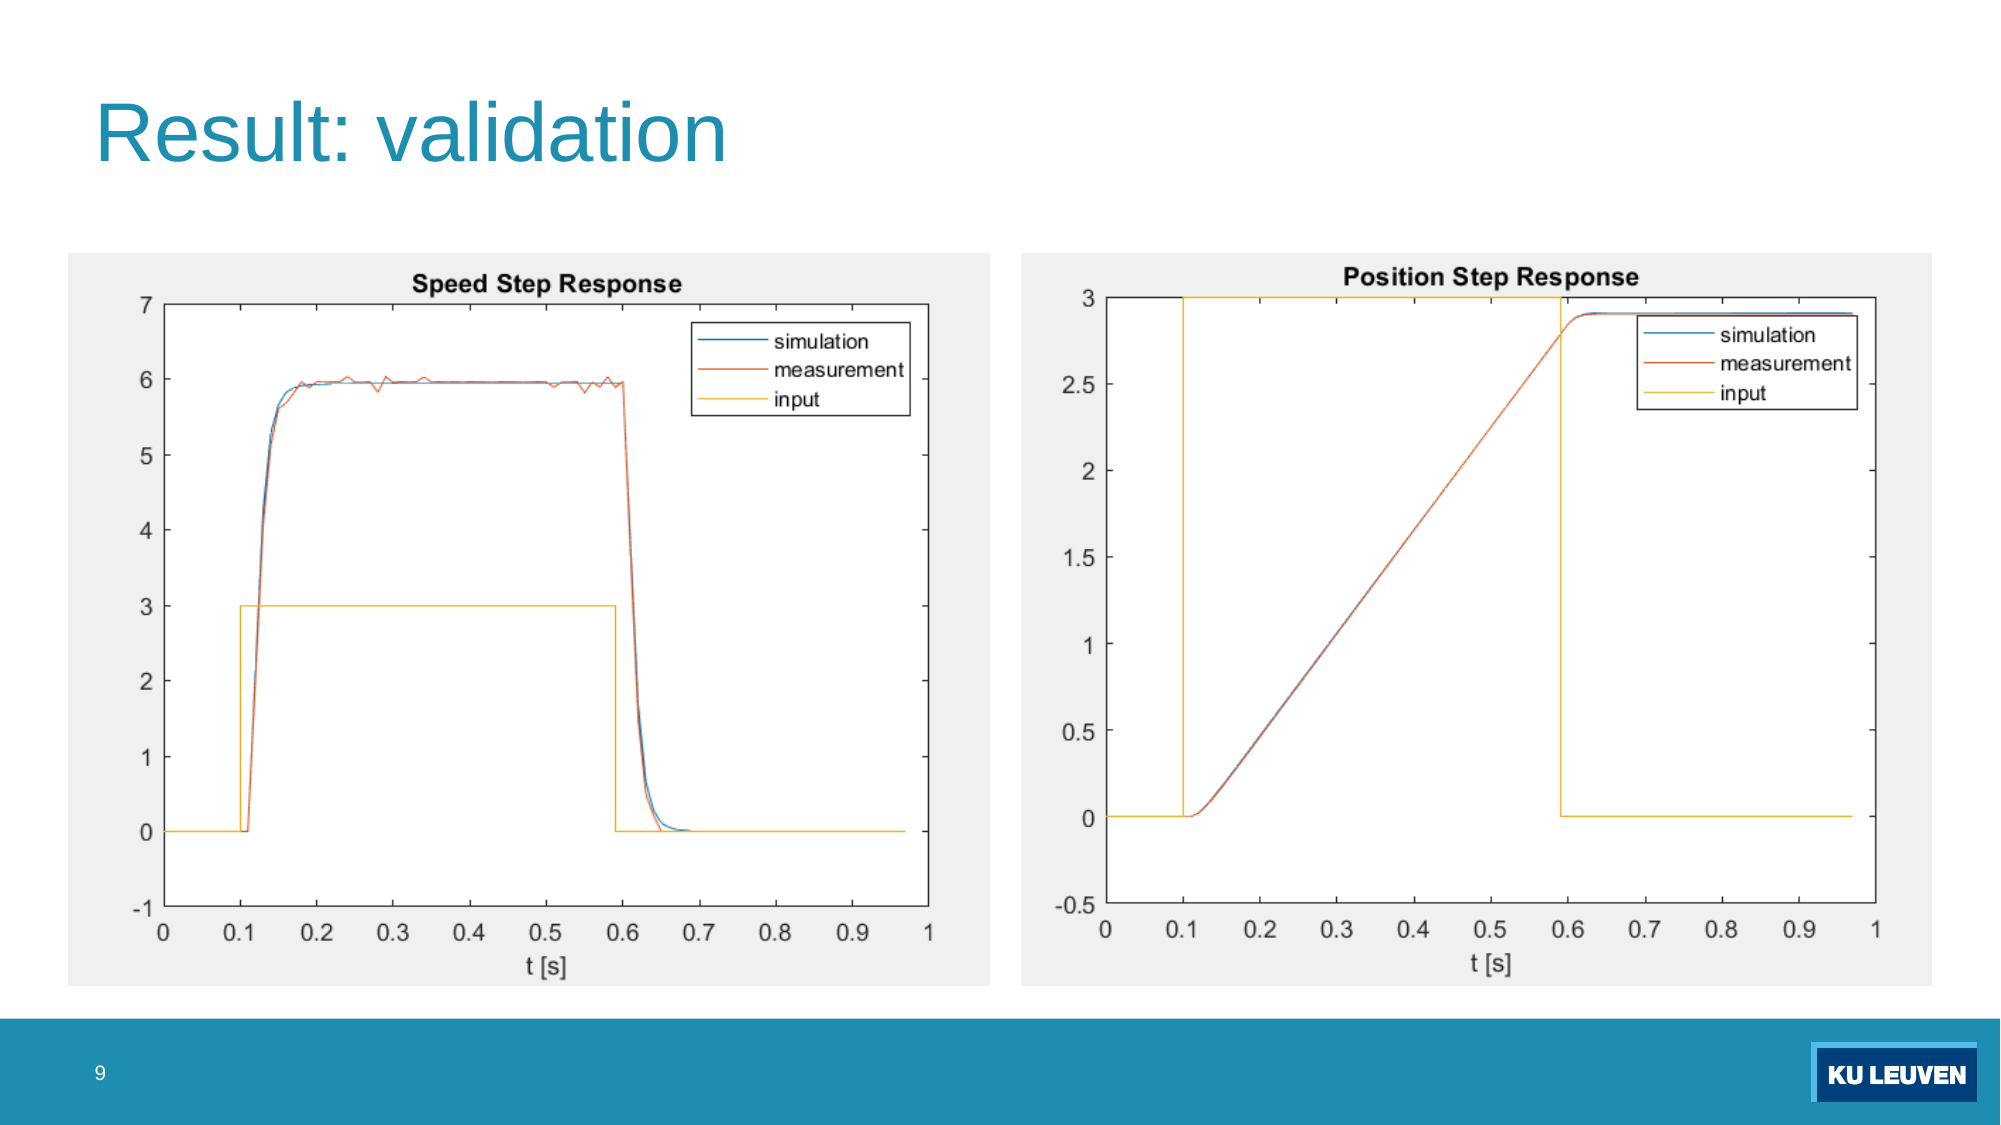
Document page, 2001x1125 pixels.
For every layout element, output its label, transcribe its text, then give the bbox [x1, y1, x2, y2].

picture [1811, 1042, 1977, 1102]
slide_number 9 [94, 1018, 201, 1125]
title Result: validation [94, 33, 1906, 223]
picture [1021, 253, 1932, 986]
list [68, 253, 990, 986]
